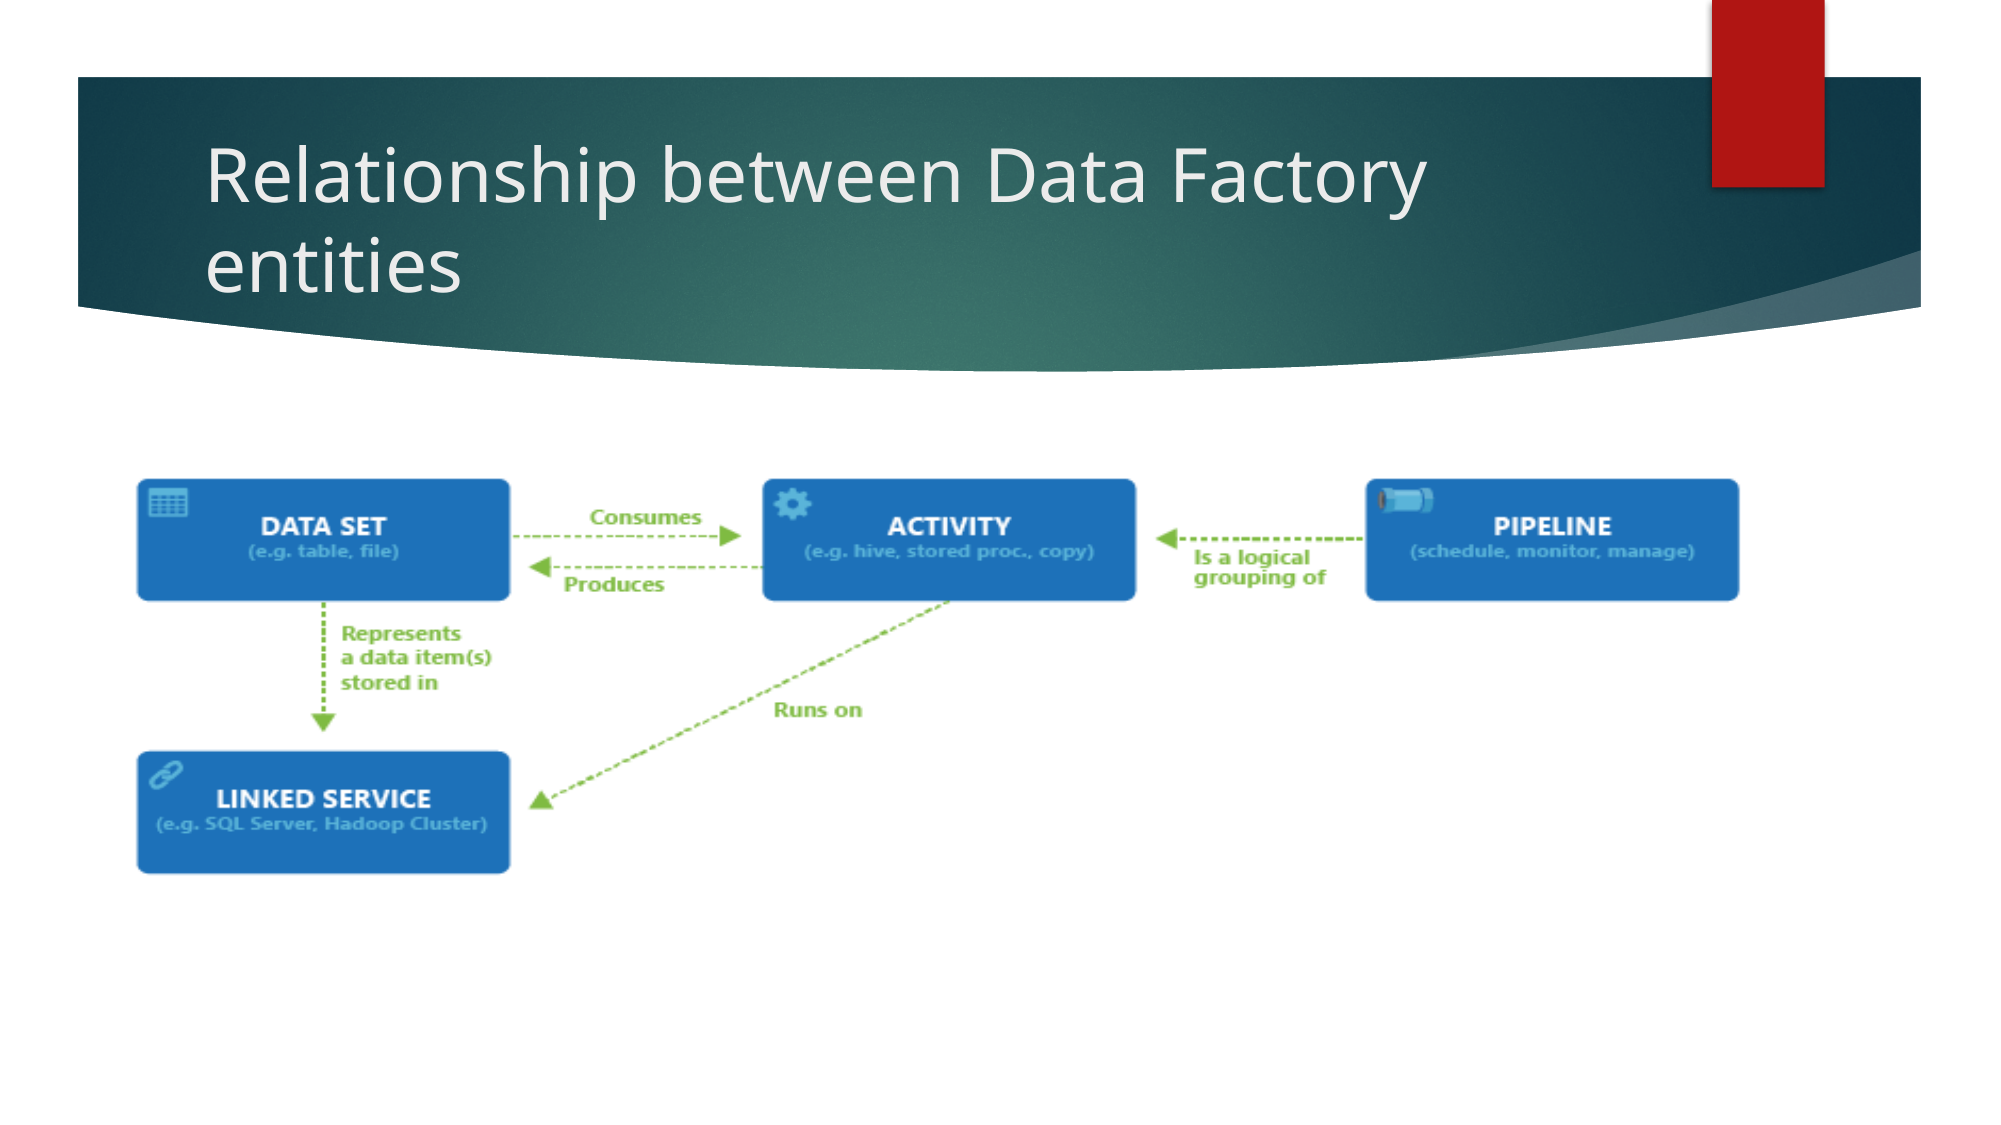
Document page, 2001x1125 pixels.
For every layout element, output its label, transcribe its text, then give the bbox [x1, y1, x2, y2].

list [106, 452, 1771, 901]
title Relationship between Data Factory entities [189, 159, 1638, 276]
